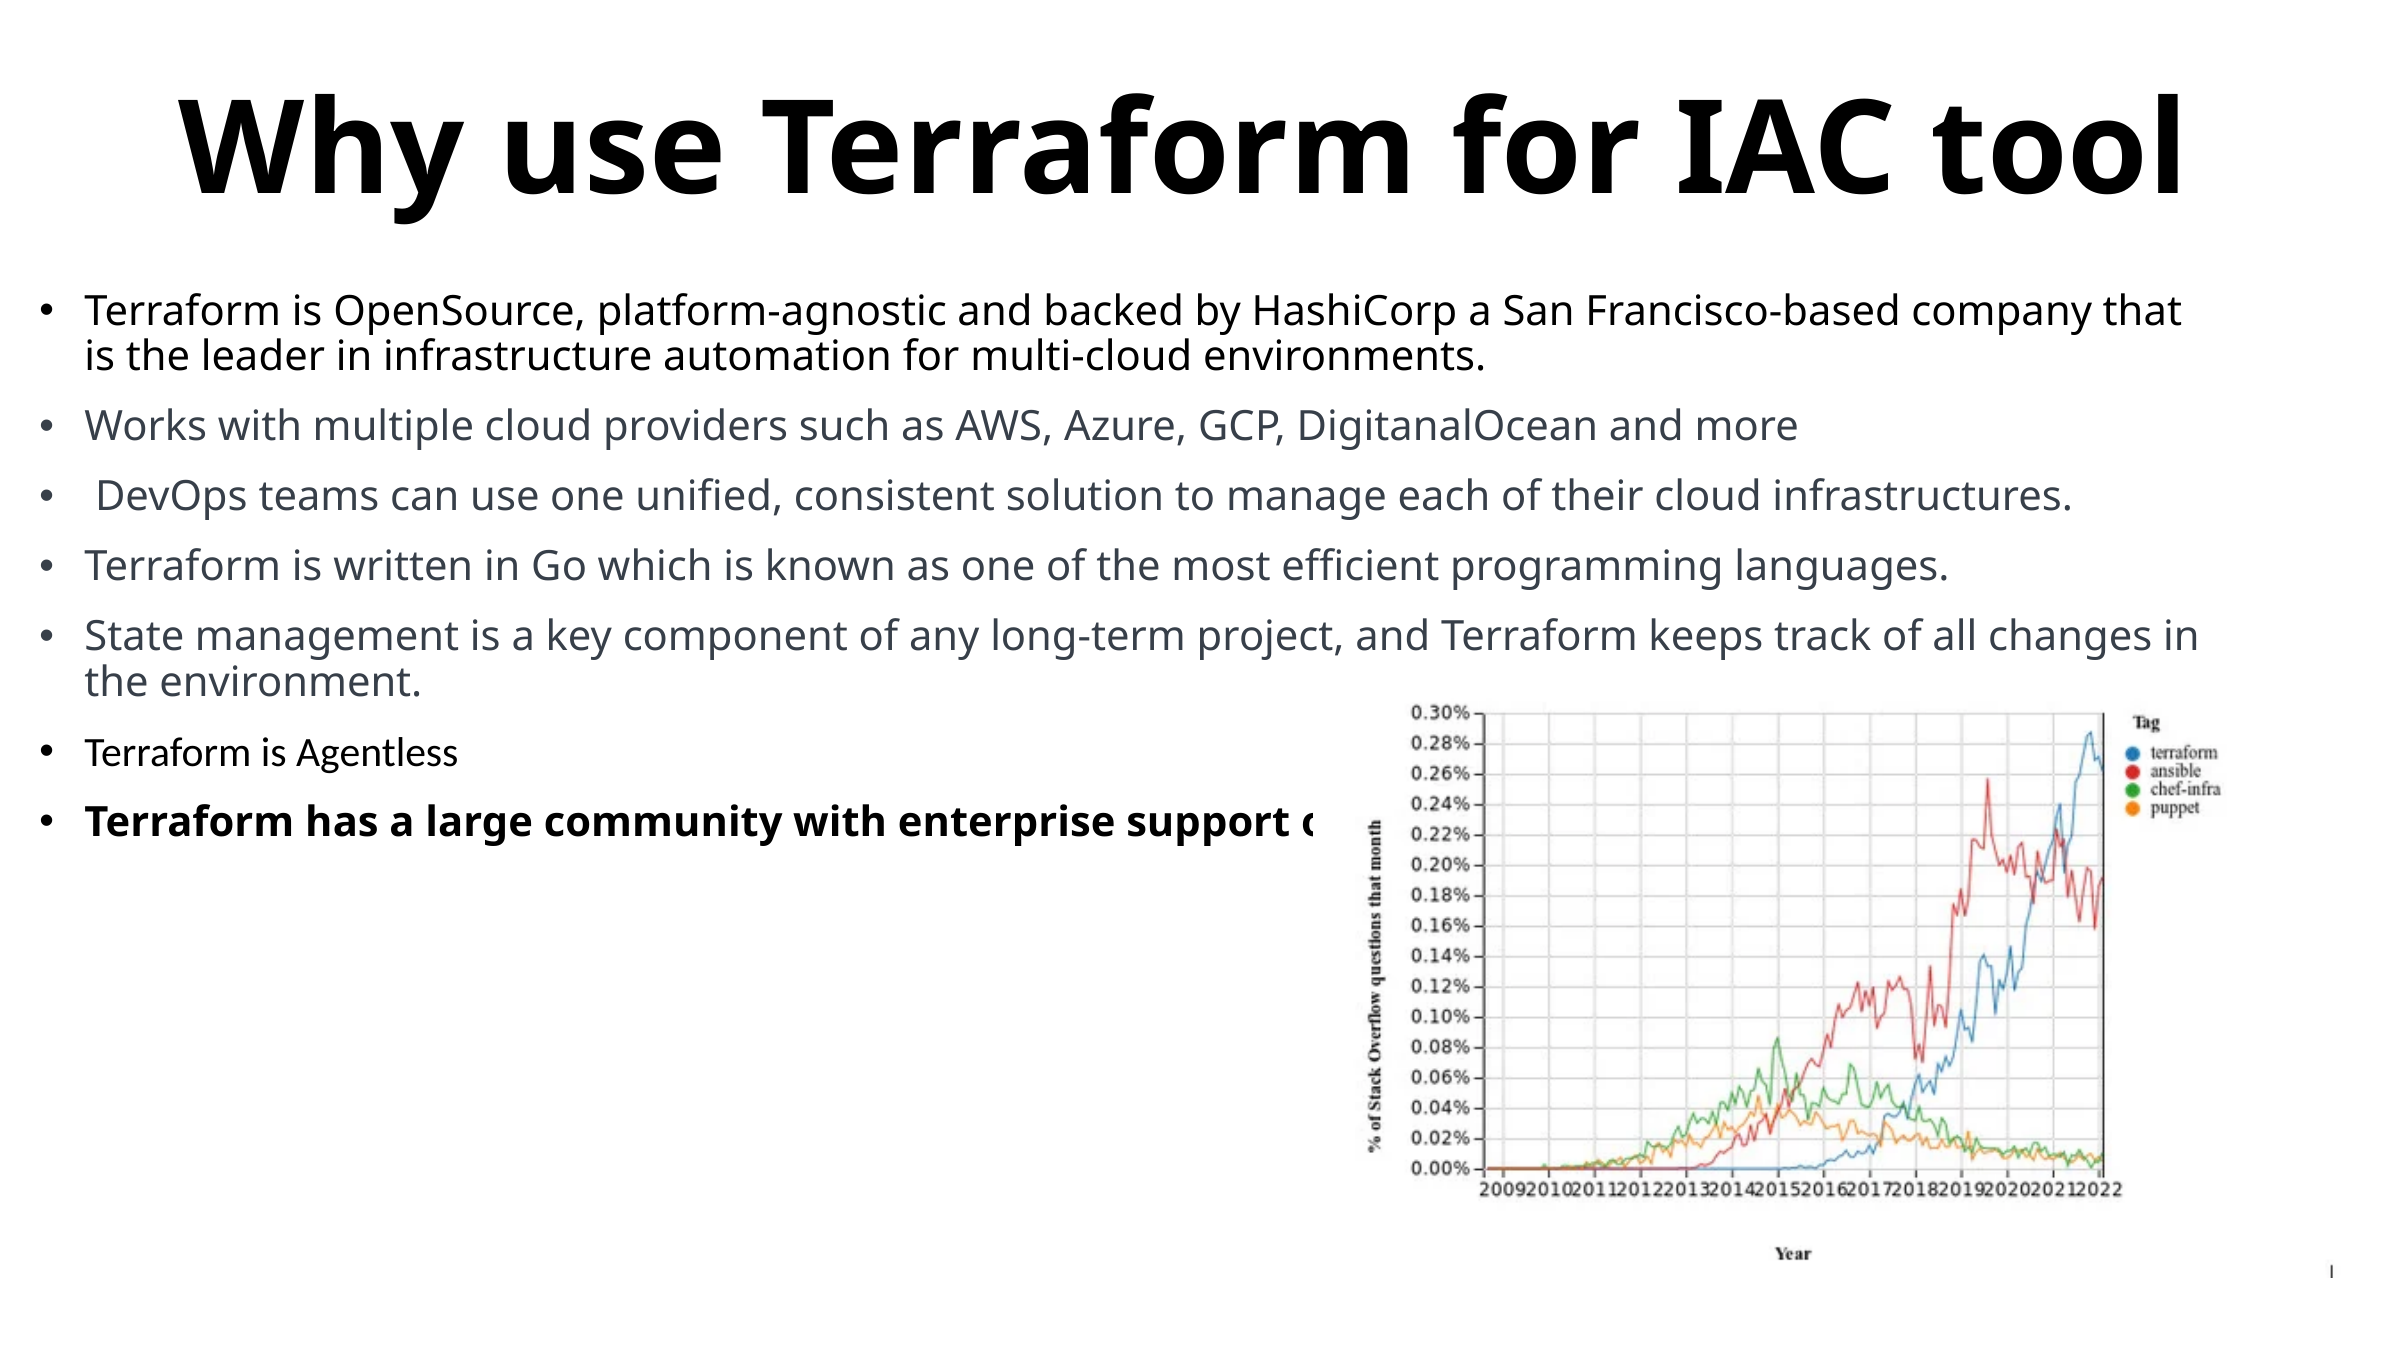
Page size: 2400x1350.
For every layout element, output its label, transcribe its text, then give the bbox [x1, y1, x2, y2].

title Why use Terraform for IAC tool [149, 21, 2220, 282]
picture [1313, 674, 2399, 1278]
list Terraform is OpenSource, platform-agnostic and backed by HashiCorp a San Francisco-based company that is the leader in infrastructure automation for multi-cloud environments. Works with multiple cloud providers such as AWS, Azure, GCP, DigitanalOcean and more DevOps teams can use one unified, consistent solution to manage each of their cloud infrastructures. Terraform is written in Go which is known as one of the most efficient programming languages. State management is a key component of any long-term project, and Terraform keeps track of all changes in the environment. Terraform is Agentless Terraform has a large community with enterprise support options [24, 282, 2235, 1139]
